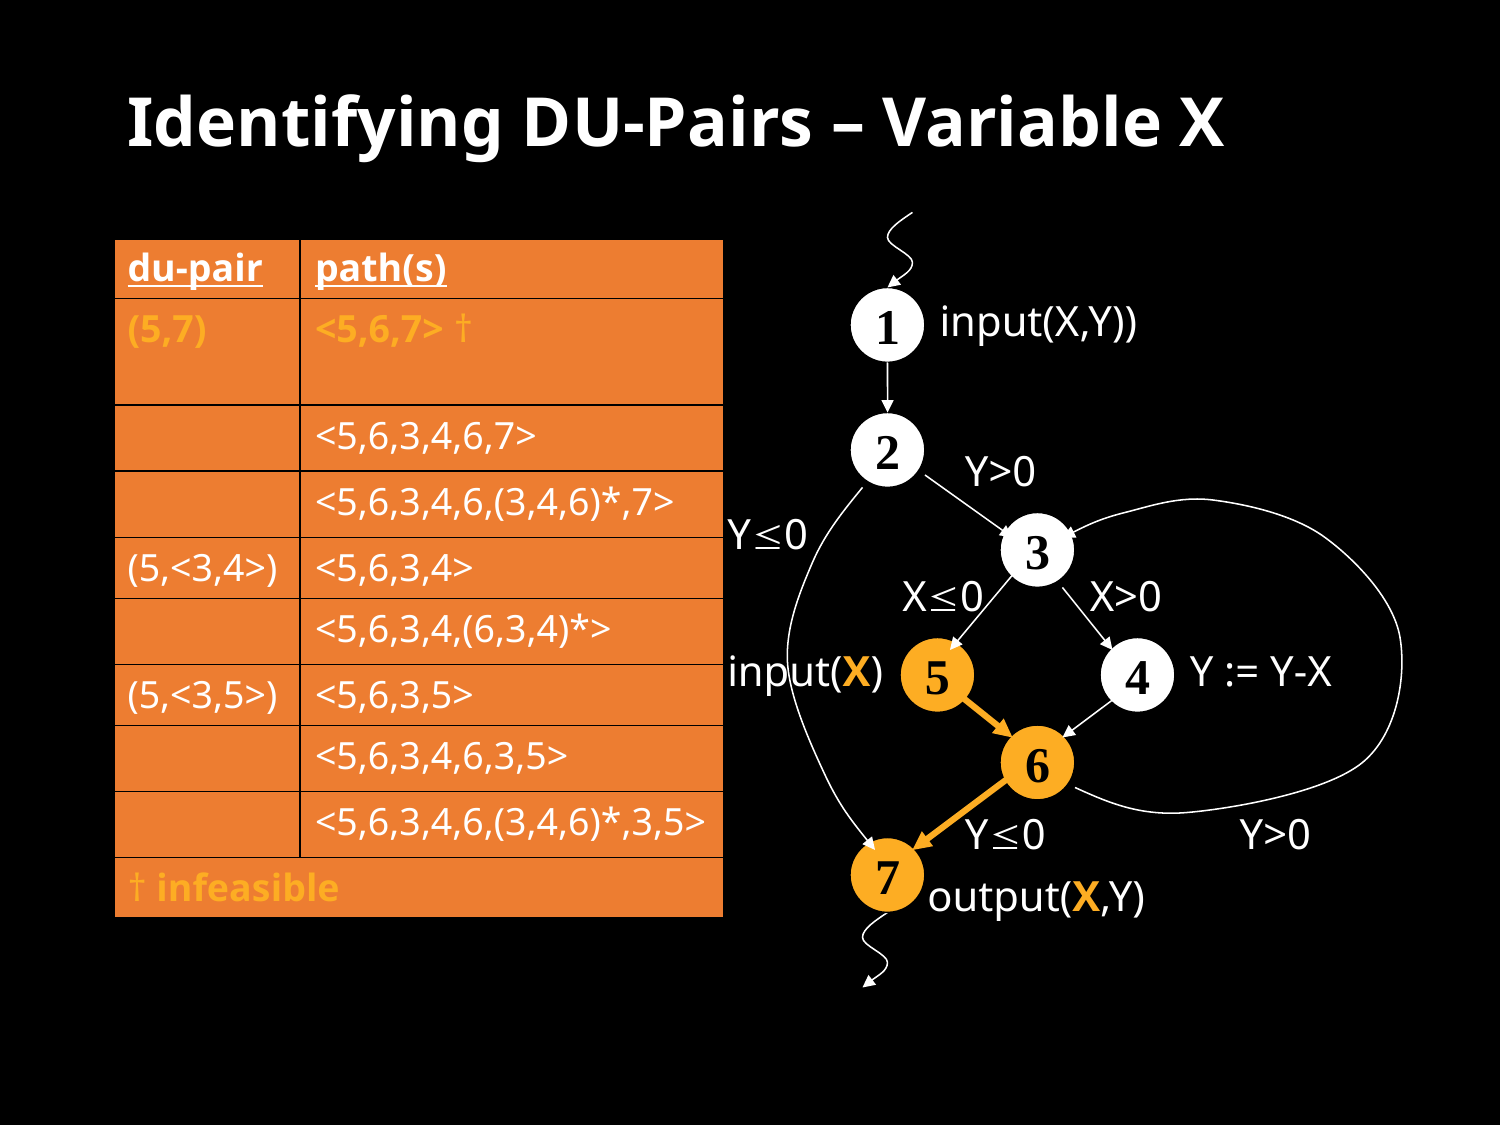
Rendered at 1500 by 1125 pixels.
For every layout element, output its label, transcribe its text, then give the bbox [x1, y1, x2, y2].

table_cell <5,6,3,4,6,(3,4,6)*,3,5> [301, 792, 723, 857]
text_box input(X,Y)) [924, 287, 1213, 353]
table_cell <5,6,3,5> [301, 665, 723, 725]
text_box 5 [899, 637, 975, 713]
table_header du-pair [115, 240, 299, 298]
text_box [1062, 498, 1403, 814]
text_box Y>0 [1224, 800, 1363, 865]
text_box [787, 487, 876, 850]
table_cell <5,6,3,4,6,(3,4,6)*,7> [301, 472, 723, 537]
text_box [887, 212, 913, 287]
table_cell <5,6,3,4,6,7> [301, 406, 723, 470]
text_box Y0 [950, 800, 1063, 862]
table_cell [115, 726, 299, 791]
table_cell [115, 472, 299, 537]
text_box 3 [999, 512, 1075, 588]
text_box 1 [849, 287, 925, 363]
title Identifying DU-Pairs – Variable X [112, 62, 1388, 188]
table_cell (5,7) [115, 299, 299, 404]
text_box input(X) [868, 637, 899, 703]
table_cell <5,6,3,4,6,3,5> [301, 726, 723, 791]
text_box Y0 [712, 500, 825, 565]
table_cell <5,6,3,4,(6,3,4)*> [301, 599, 723, 664]
table_cell <5,6,7> † [301, 299, 723, 404]
text_box Y>0 [949, 437, 1088, 503]
text_box X0 [887, 562, 1000, 628]
table_cell (5,<3,5>) [115, 665, 299, 725]
table_cell [115, 792, 299, 857]
table_header path(s) [301, 240, 723, 298]
text_box [862, 913, 888, 988]
text_box output(X,Y) [912, 862, 1188, 928]
table_cell † infeasible [115, 858, 723, 917]
table_cell [115, 599, 299, 664]
table_cell [115, 406, 299, 470]
text_box [925, 474, 1013, 538]
table_cell (5,<3,4>) [115, 538, 299, 598]
table_cell <5,6,3,4> [301, 538, 723, 598]
text_box 6 [999, 724, 1075, 800]
text_box 7 [849, 837, 925, 913]
text_box input(X) [712, 637, 795, 703]
text_box [881, 362, 894, 412]
text_box 2 [849, 412, 925, 488]
